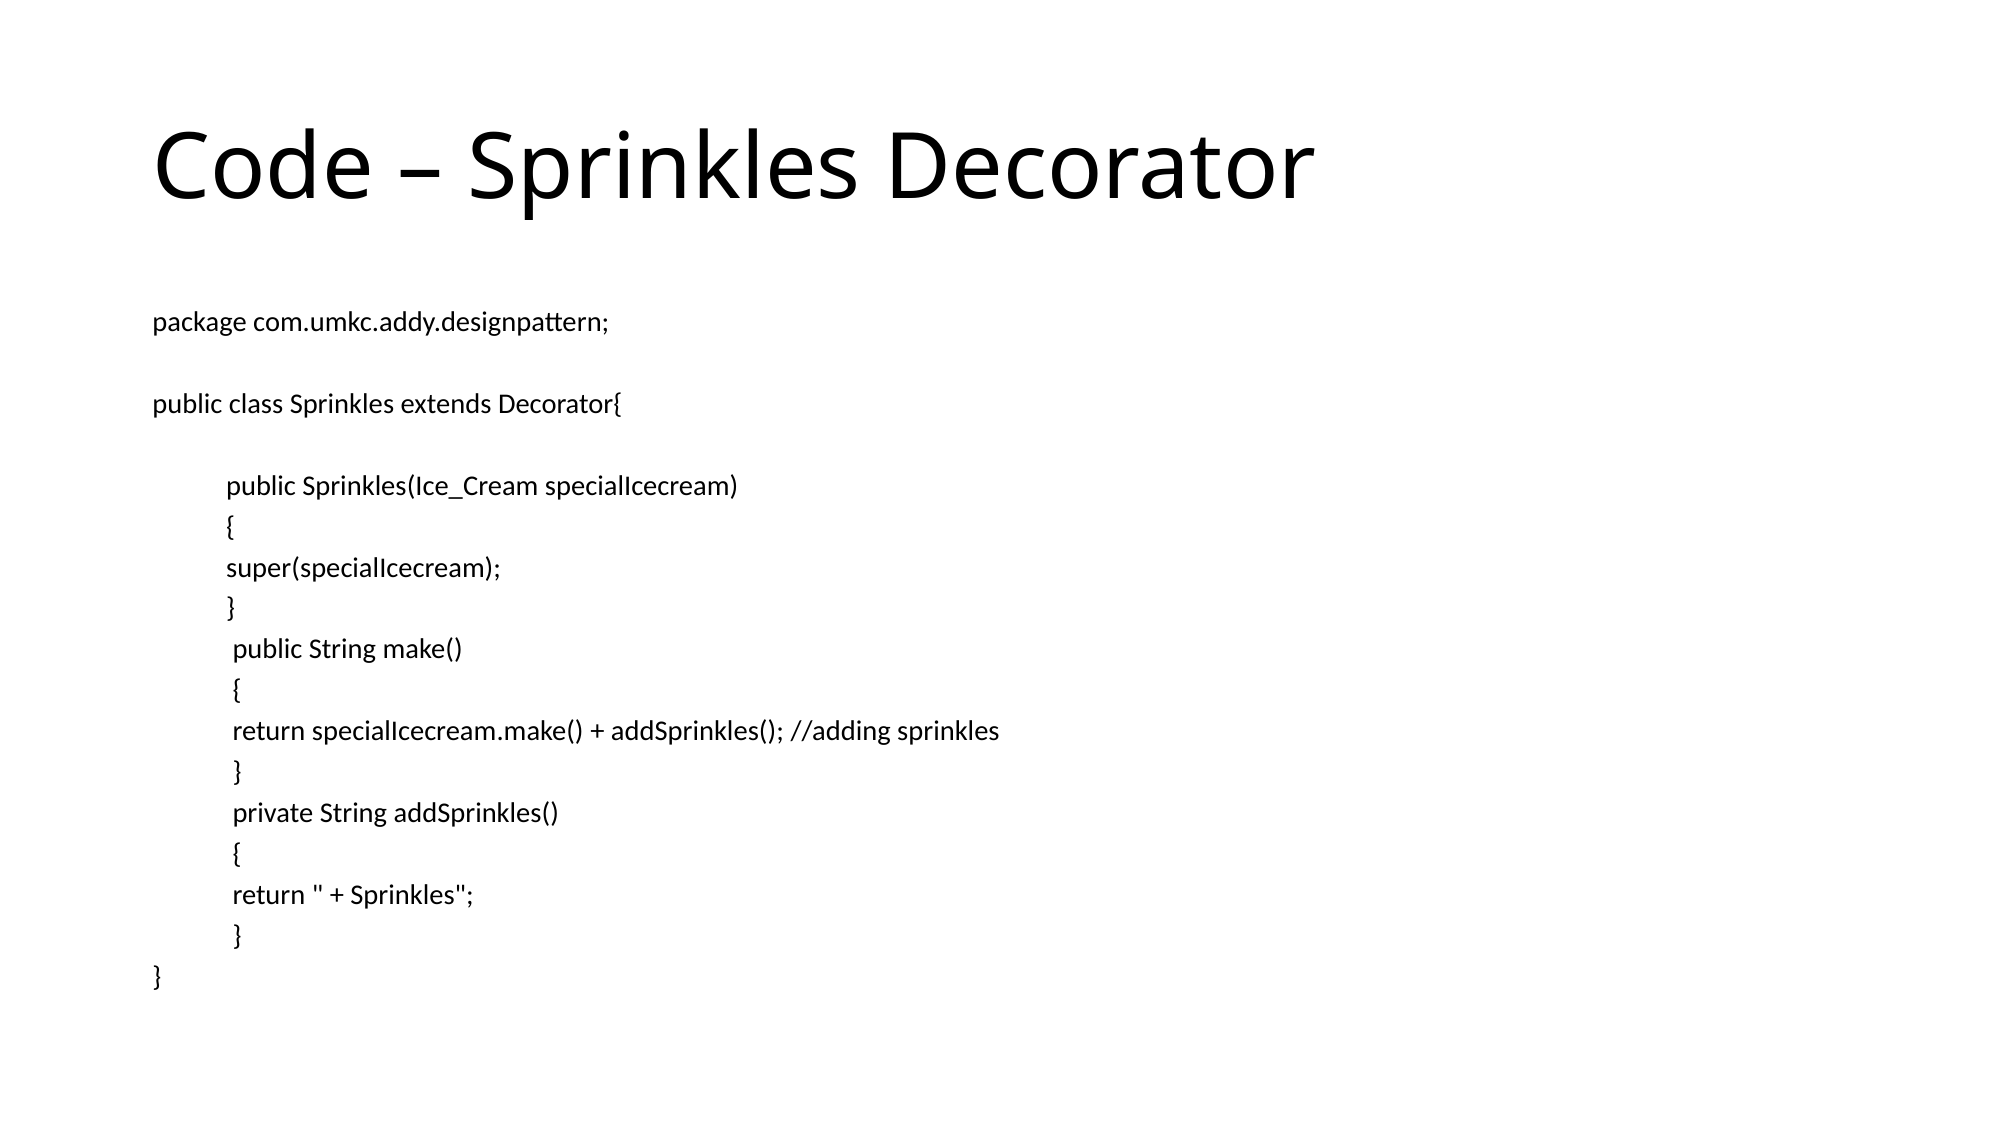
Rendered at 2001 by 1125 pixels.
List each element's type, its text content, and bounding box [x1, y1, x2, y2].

title Code – Sprinkles Decorator [137, 59, 1863, 278]
list package com.umkc.addy.designpattern; public class Sprinkles extends Decorator{ public Sprinkles(Ice_Cream specialIcecream) { super(specialIcecream); } public String make() { return specialIcecream.make() + addSprinkles(); //adding sprinkles } private String addSprinkles() { return " + Sprinkles"; } } [137, 299, 1863, 1014]
